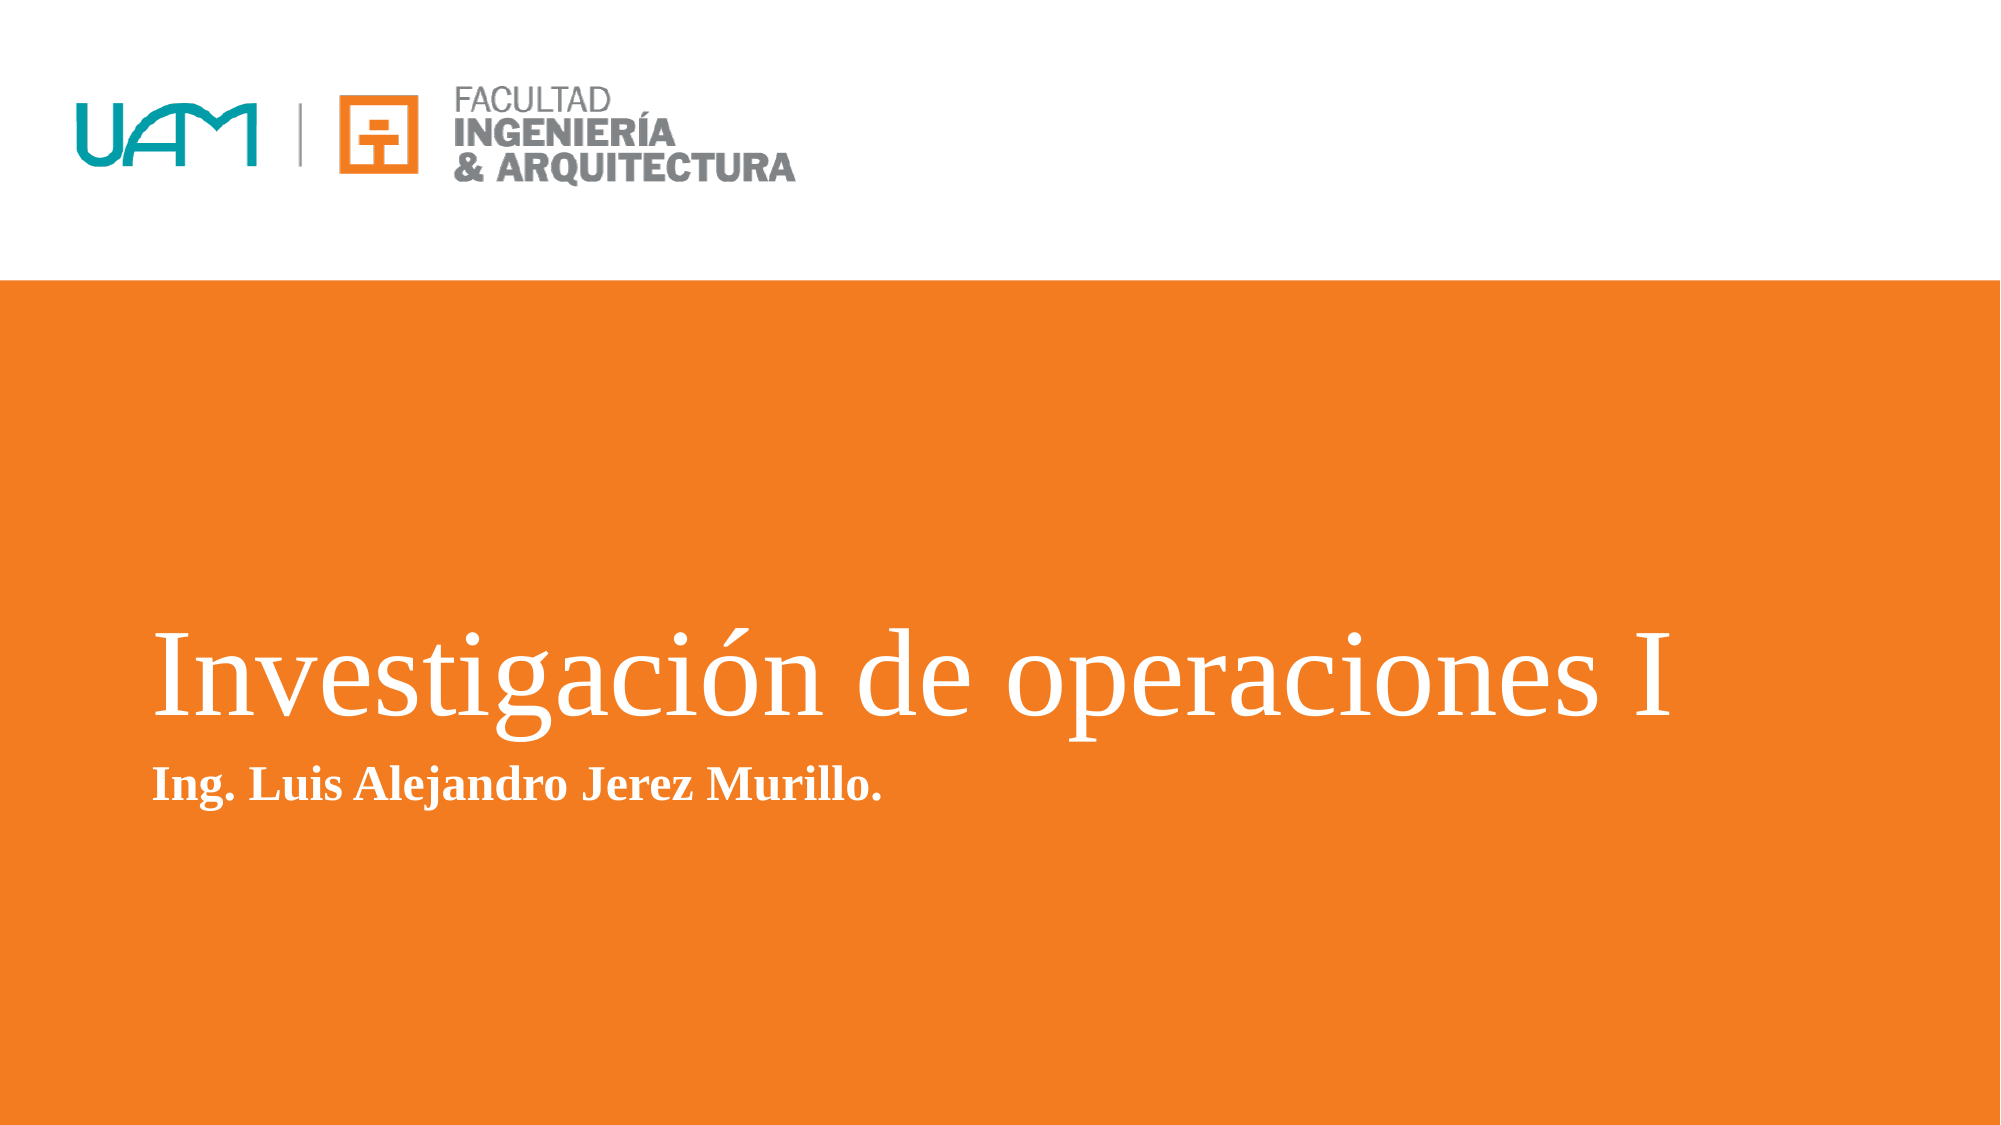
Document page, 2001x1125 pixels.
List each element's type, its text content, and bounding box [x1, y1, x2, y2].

title Investigación de operaciones I [136, 280, 1862, 749]
list Ing. Luis Alejandro Jerez Murillo. [136, 752, 1862, 999]
picture [0, 18, 871, 252]
